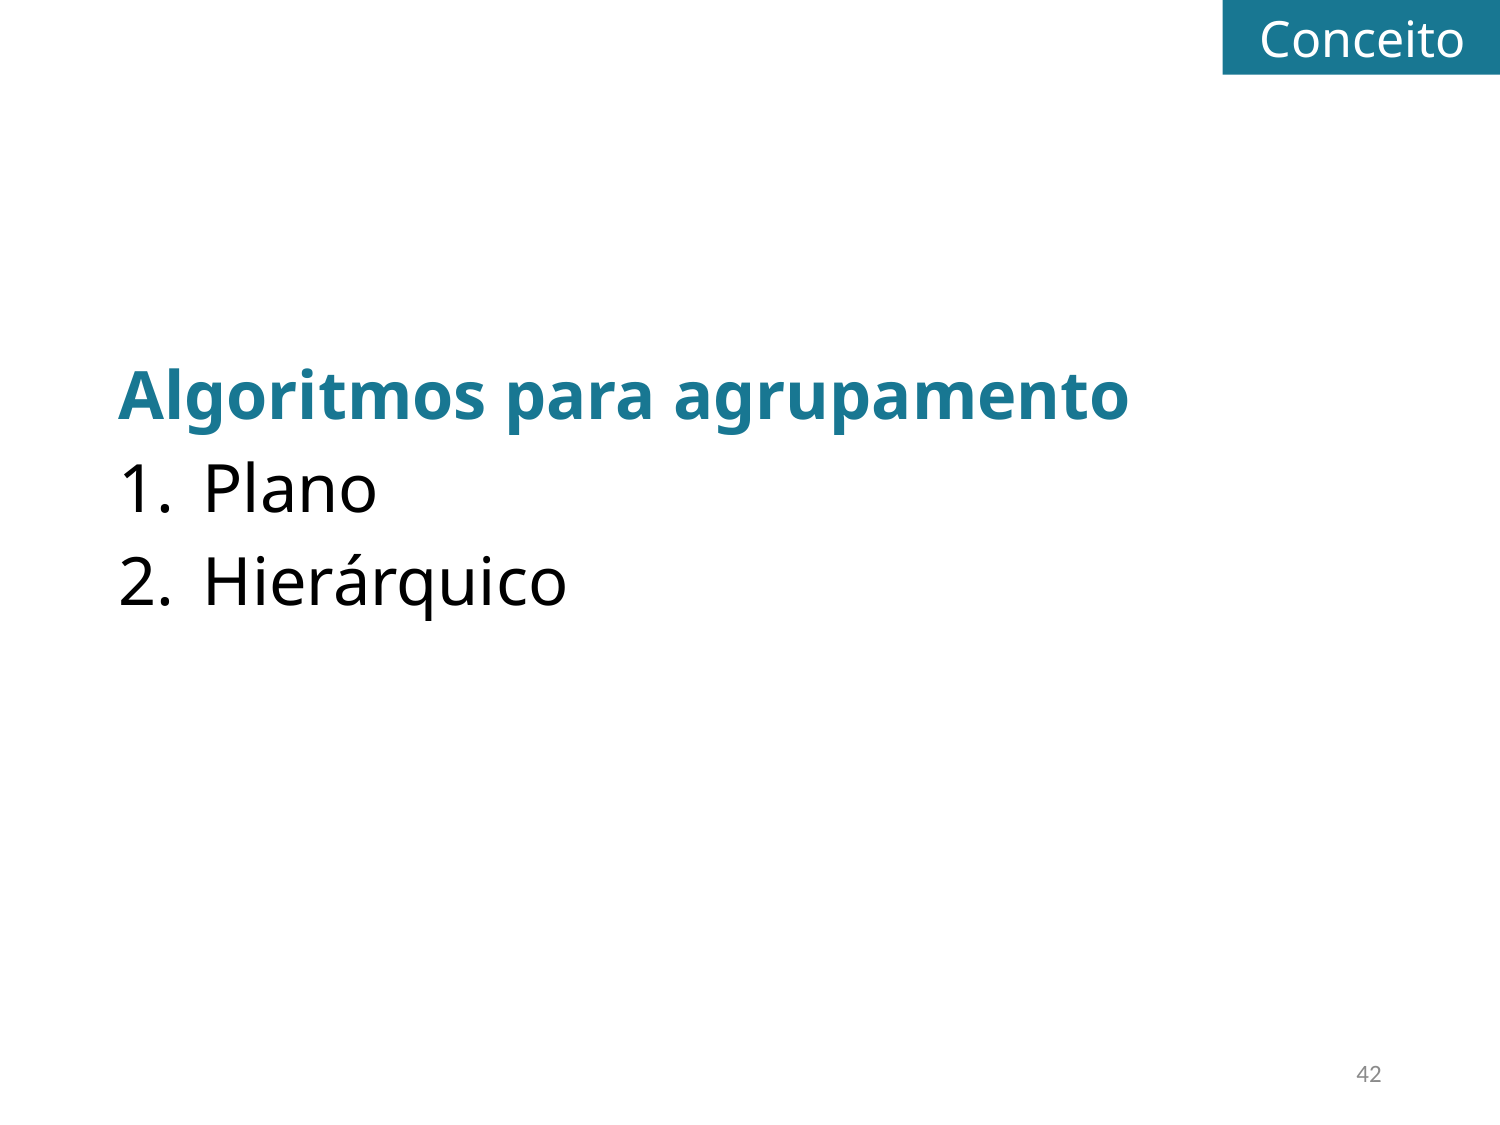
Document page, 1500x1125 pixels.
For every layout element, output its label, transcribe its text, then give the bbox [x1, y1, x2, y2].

slide_number 42 [1059, 1042, 1397, 1103]
text_box Algoritmos para agrupamento Plano Hierárquico [103, 354, 1397, 898]
text_box Conceito [1222, 0, 1500, 75]
